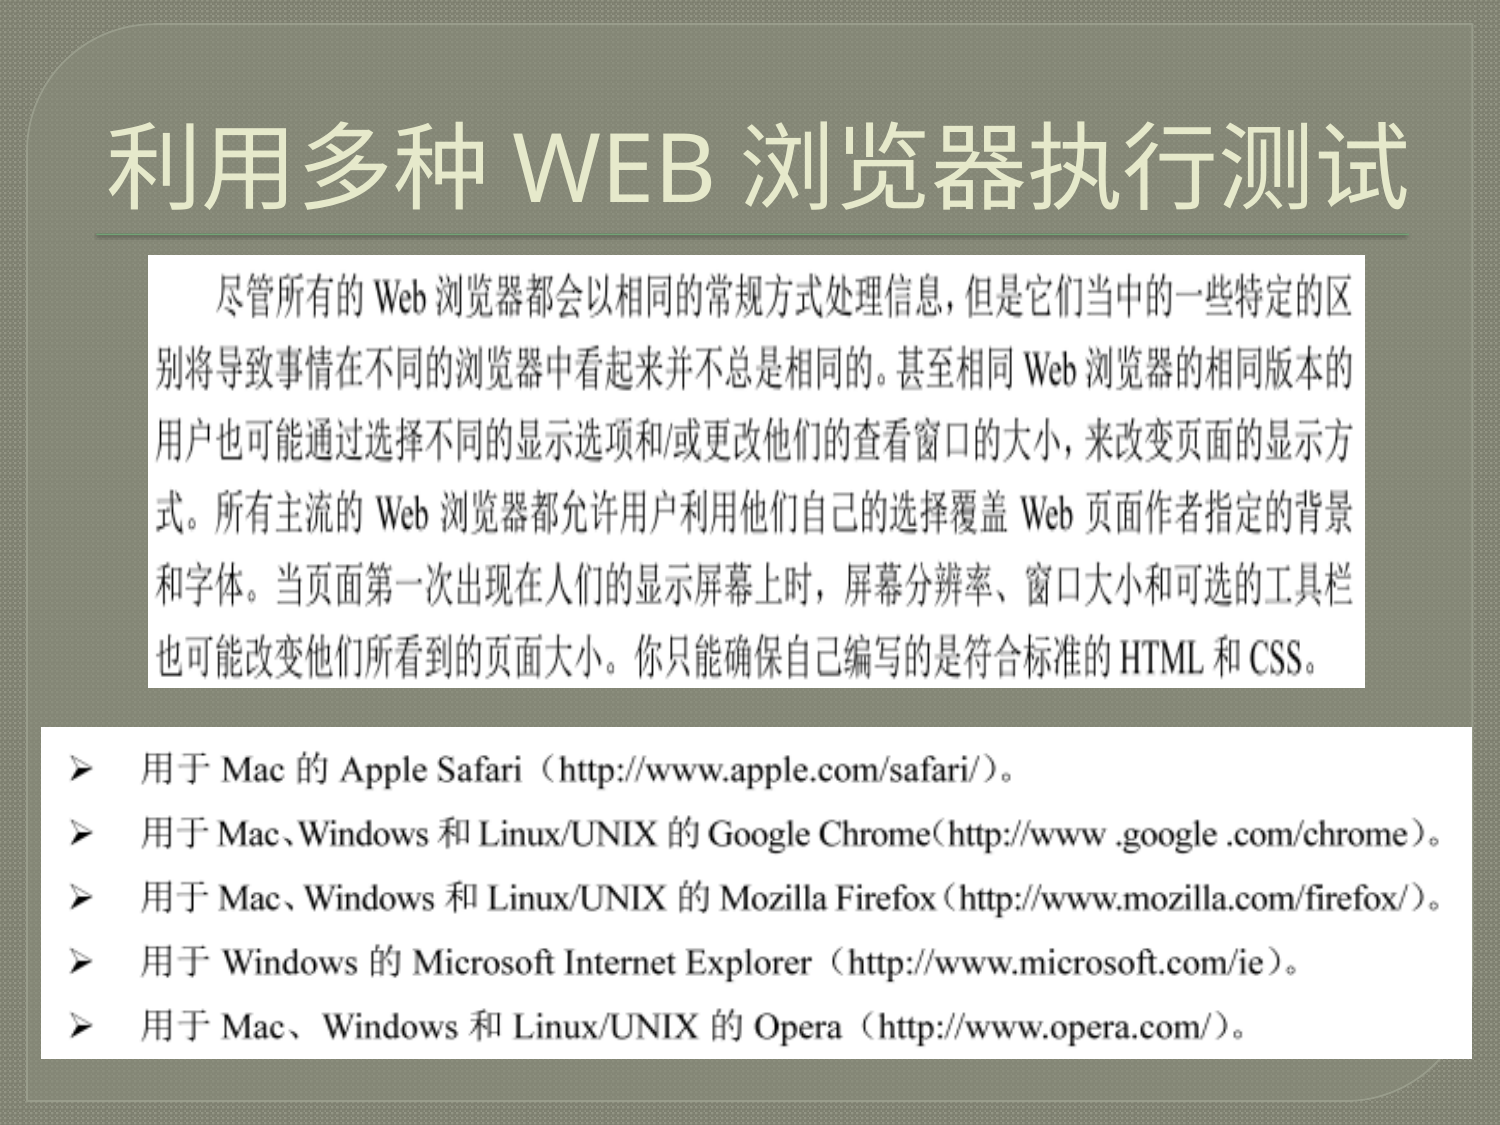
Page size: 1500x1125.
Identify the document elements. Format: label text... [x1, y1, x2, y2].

title 利用多种WEB浏览器执行测试 [75, 41, 1425, 230]
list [147, 255, 1365, 688]
picture [41, 727, 1472, 1059]
